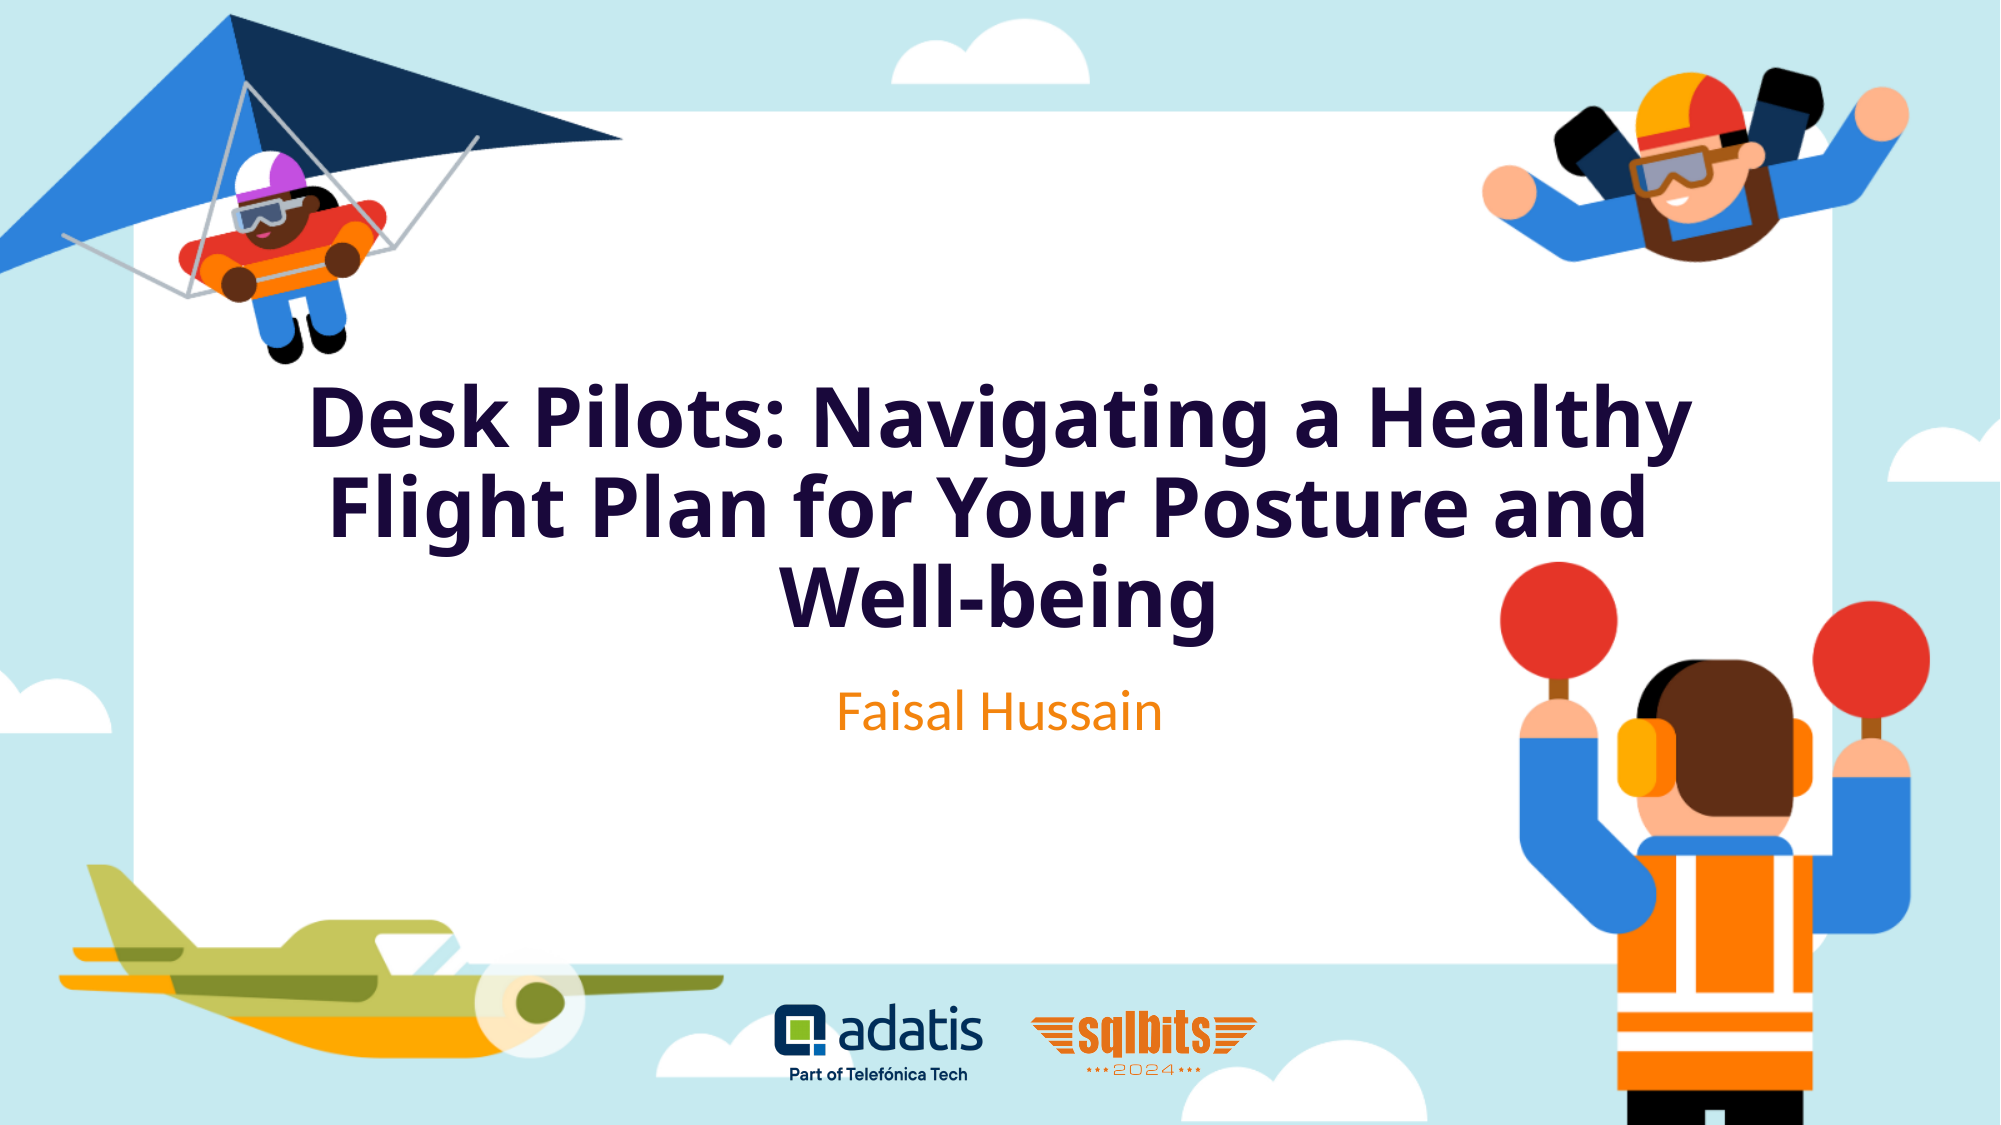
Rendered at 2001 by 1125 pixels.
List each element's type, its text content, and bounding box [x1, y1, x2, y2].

title Desk Pilots: Navigating a Healthy Flight Plan for Your Posture and Well-being [249, 385, 1750, 636]
picture [0, 0, 2000, 1125]
list Faisal Hussain [530, 673, 1470, 765]
